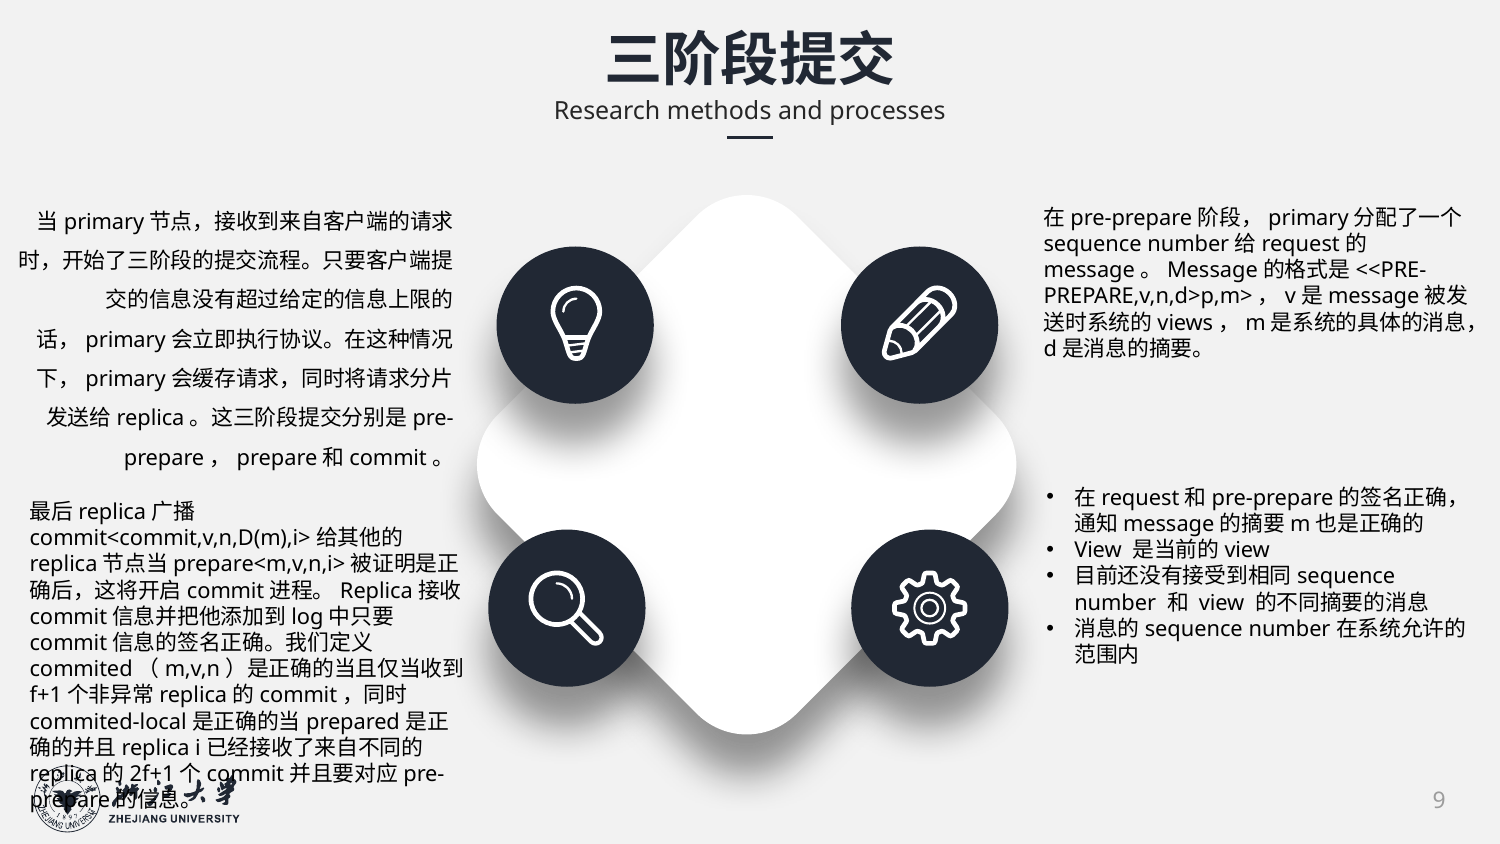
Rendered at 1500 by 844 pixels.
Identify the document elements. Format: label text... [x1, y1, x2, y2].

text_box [488, 529, 646, 687]
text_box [496, 246, 654, 404]
text_box 当primary节点，接收到来自客户端的请求时，开始了三阶段的提交流程。只要客户端提交的信息没有超过给定的信息上限的话，primary会立即执行协议。在这种情况下，primary会缓存请求，同时将请求分片发送给replica。这三阶段提交分别是pre-prepare，prepare和commit。 [12, 186, 459, 477]
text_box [851, 529, 1009, 687]
text_box 在request和pre-prepare的签名正确，通知message的摘要m也是正确的 View 是当前的view 目前还没有接受到相同sequence number 和 view 的不同摘要的消息 消息的sequence number在系统允许的范围内 [1041, 476, 1488, 675]
text_box [475, 193, 1018, 736]
text_box 三阶段提交 [589, 14, 911, 87]
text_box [840, 246, 999, 404]
text_box 最后replica广播commit<commit,v,n,D(m),i>给其他的replica节点当prepare<m,v,n,i>被证明是正确后，这将开启commit进程。Replica接收commit信息并把他添加到log中只要commit信息的签名正确。我们定义commited（m,v,n）是正确的当且仅当收到f+1个非异常replica的commit，同时commited-local是正确的当prepared是正确的并且replica i已经接收了来自不同的replica的2f+1个commit并且要对应pre-prepare的信息。 [25, 490, 471, 820]
text_box Research methods and processes [538, 87, 961, 133]
slide_number 9 [1123, 778, 1461, 824]
text_box 在pre-prepare阶段，primary分配了一个sequence number给request的message。Message的格式是<<PRE-PREPARE,v,n,d>p,m>，v是message被发送时系统的views，m是系统的具体的消息，d是消息的摘要。 [1039, 196, 1485, 369]
